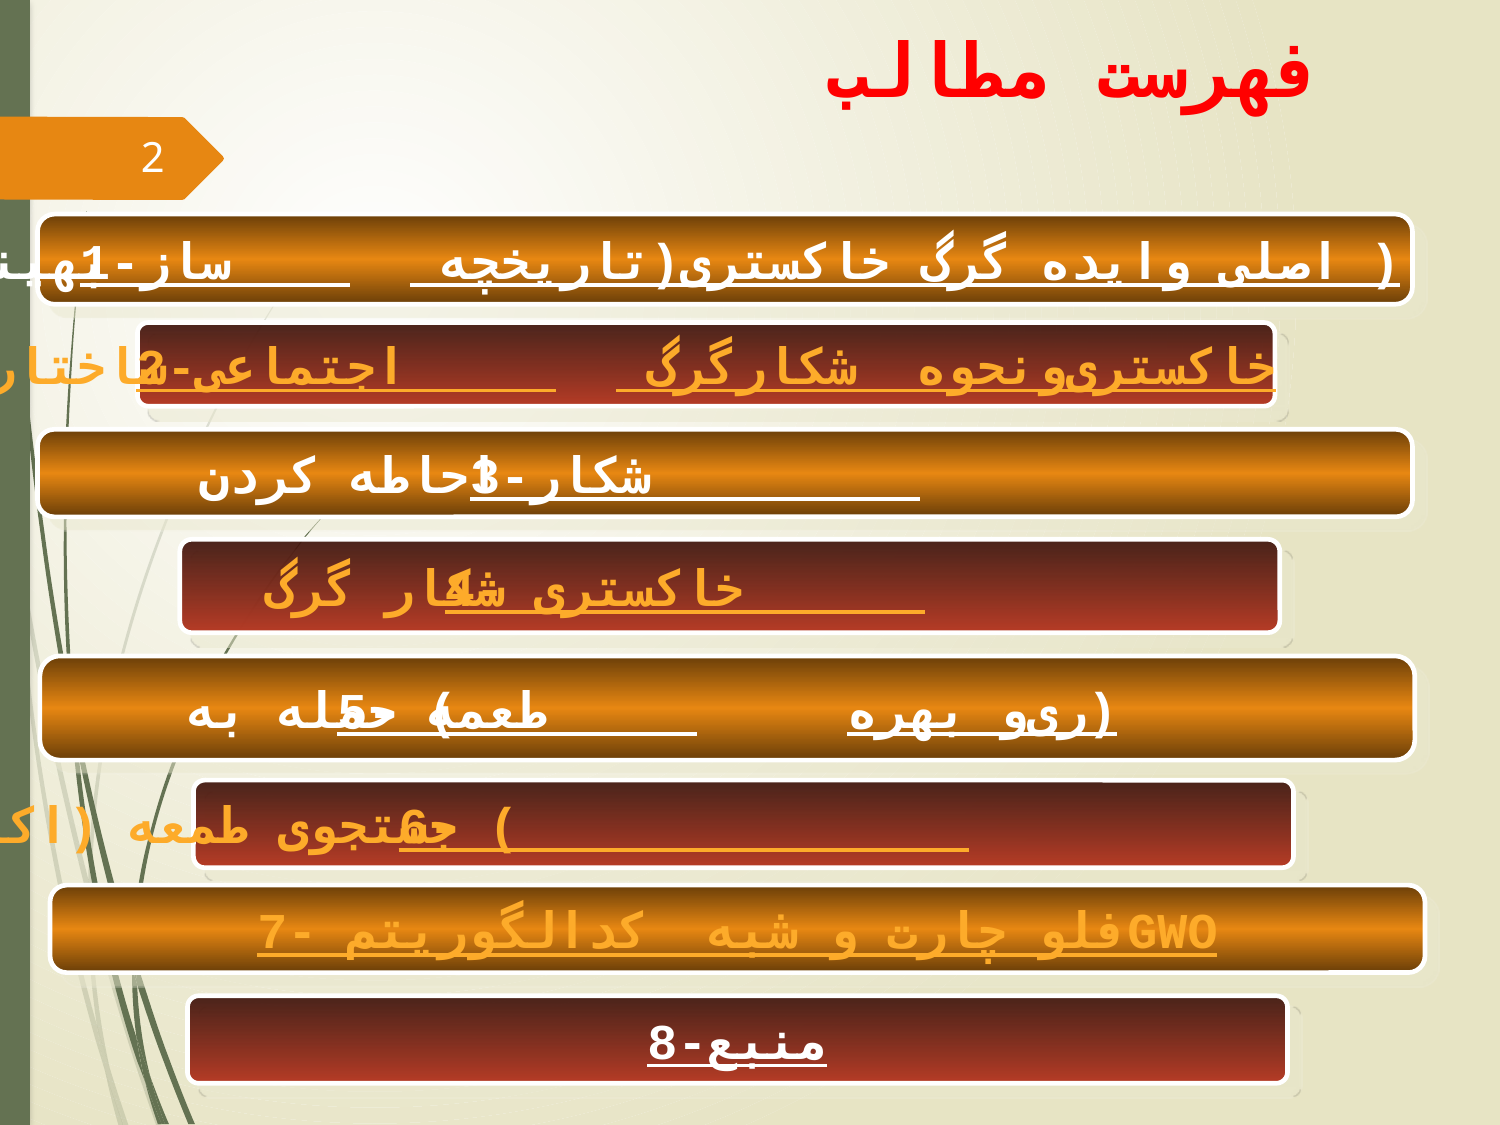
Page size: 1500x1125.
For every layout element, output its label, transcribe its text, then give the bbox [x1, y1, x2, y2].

text_box 1-بهینه ساز گرگ خاکستری(تاریخچه وایده اصلی) [37, 214, 1413, 305]
text_box 2-ساختار اجتماعی ونحوه شکارگرگ خاکستری [137, 322, 1275, 407]
slide_number 2 [83, 129, 180, 190]
text_box 5- حمله به طعمه (بهره وری) [39, 655, 1415, 761]
text_box 6- جستجوی طمعه (اکتشاف) [193, 780, 1294, 868]
text_box فهرست مطالب [62, 0, 1338, 150]
text_box 8-منبع [187, 995, 1288, 1084]
text_box 3-احاطه کردن شکار [37, 429, 1413, 517]
text_box 7- فلو چارت و شبه کدالگوریتم GWO [50, 885, 1426, 973]
text_box 4- شکار گرگ خاکستری [179, 539, 1280, 633]
